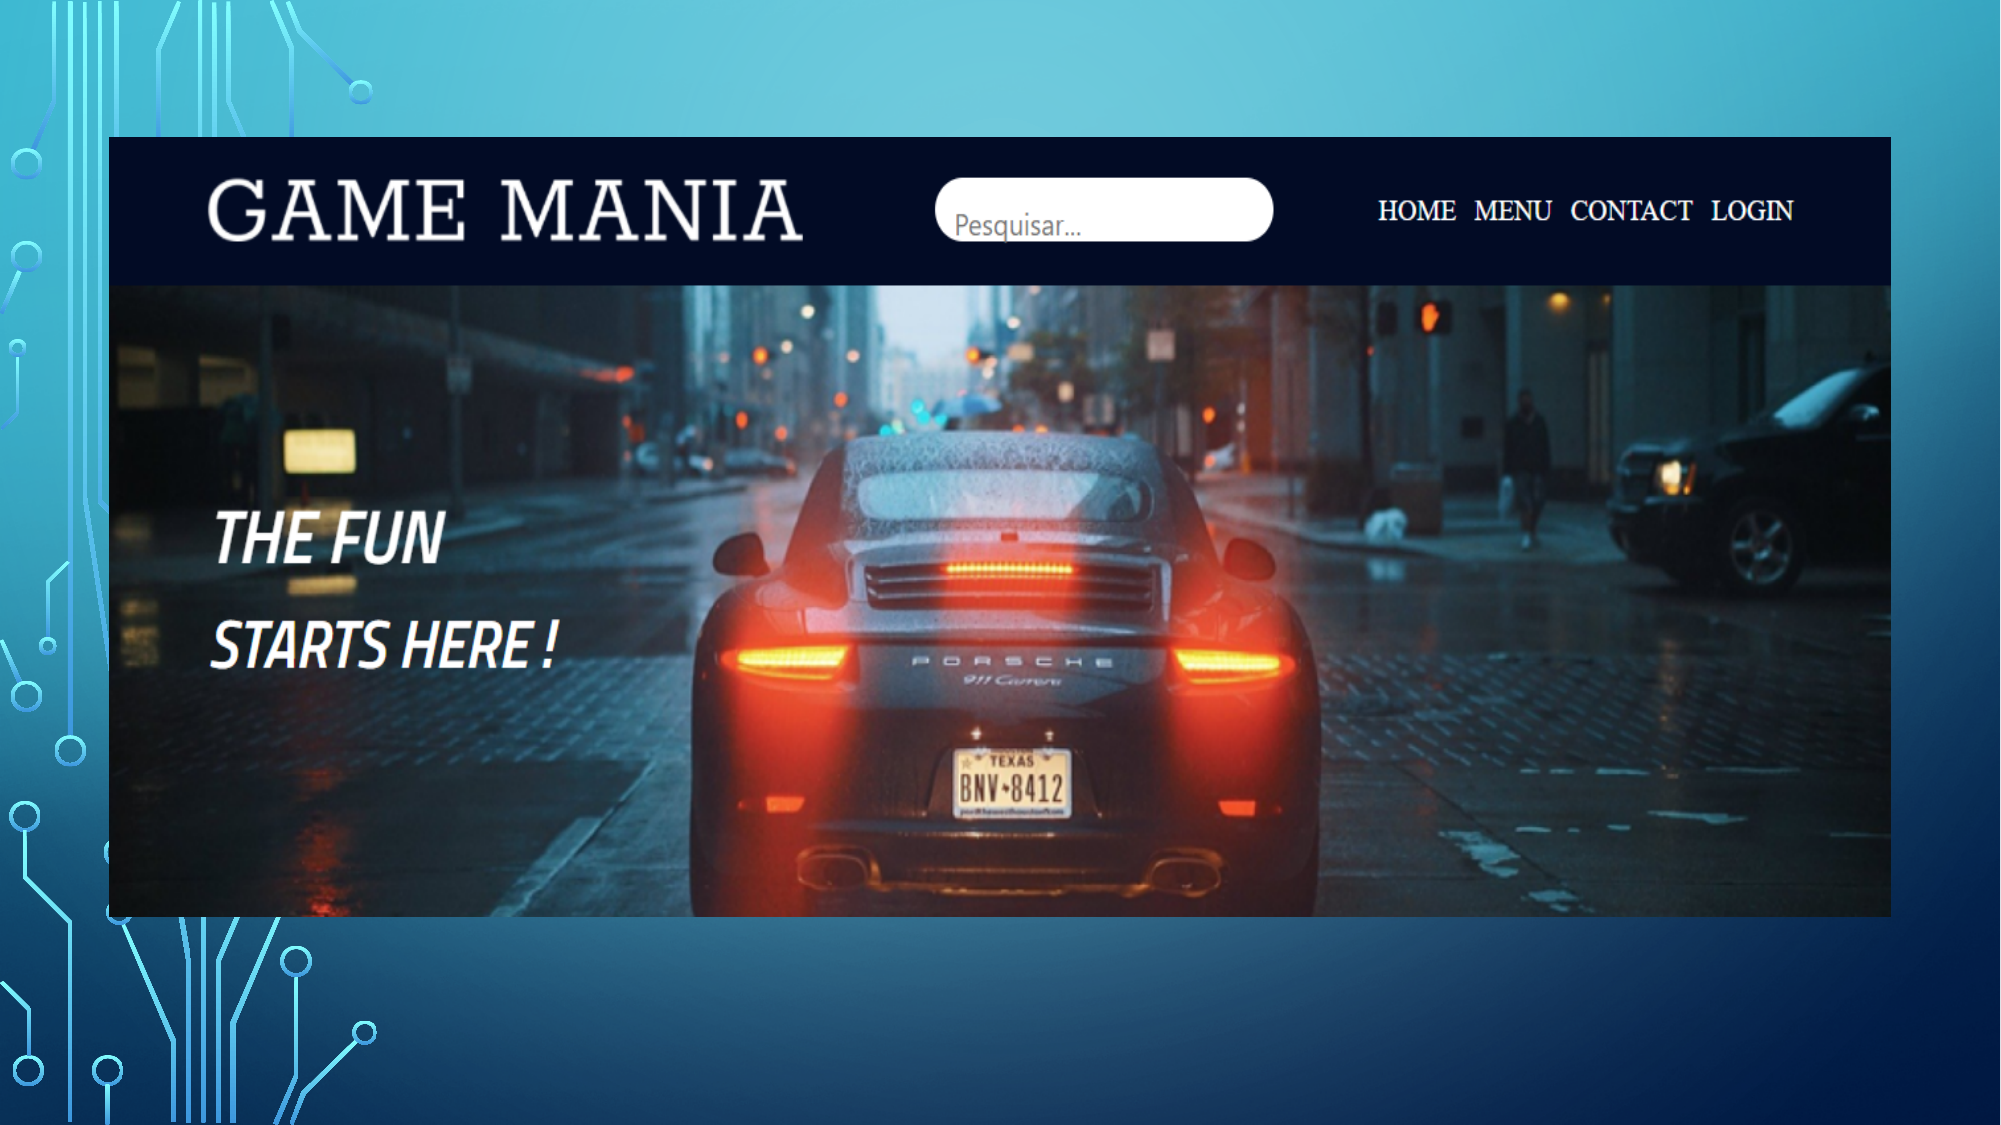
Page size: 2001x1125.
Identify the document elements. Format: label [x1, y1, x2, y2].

picture [108, 137, 1891, 917]
